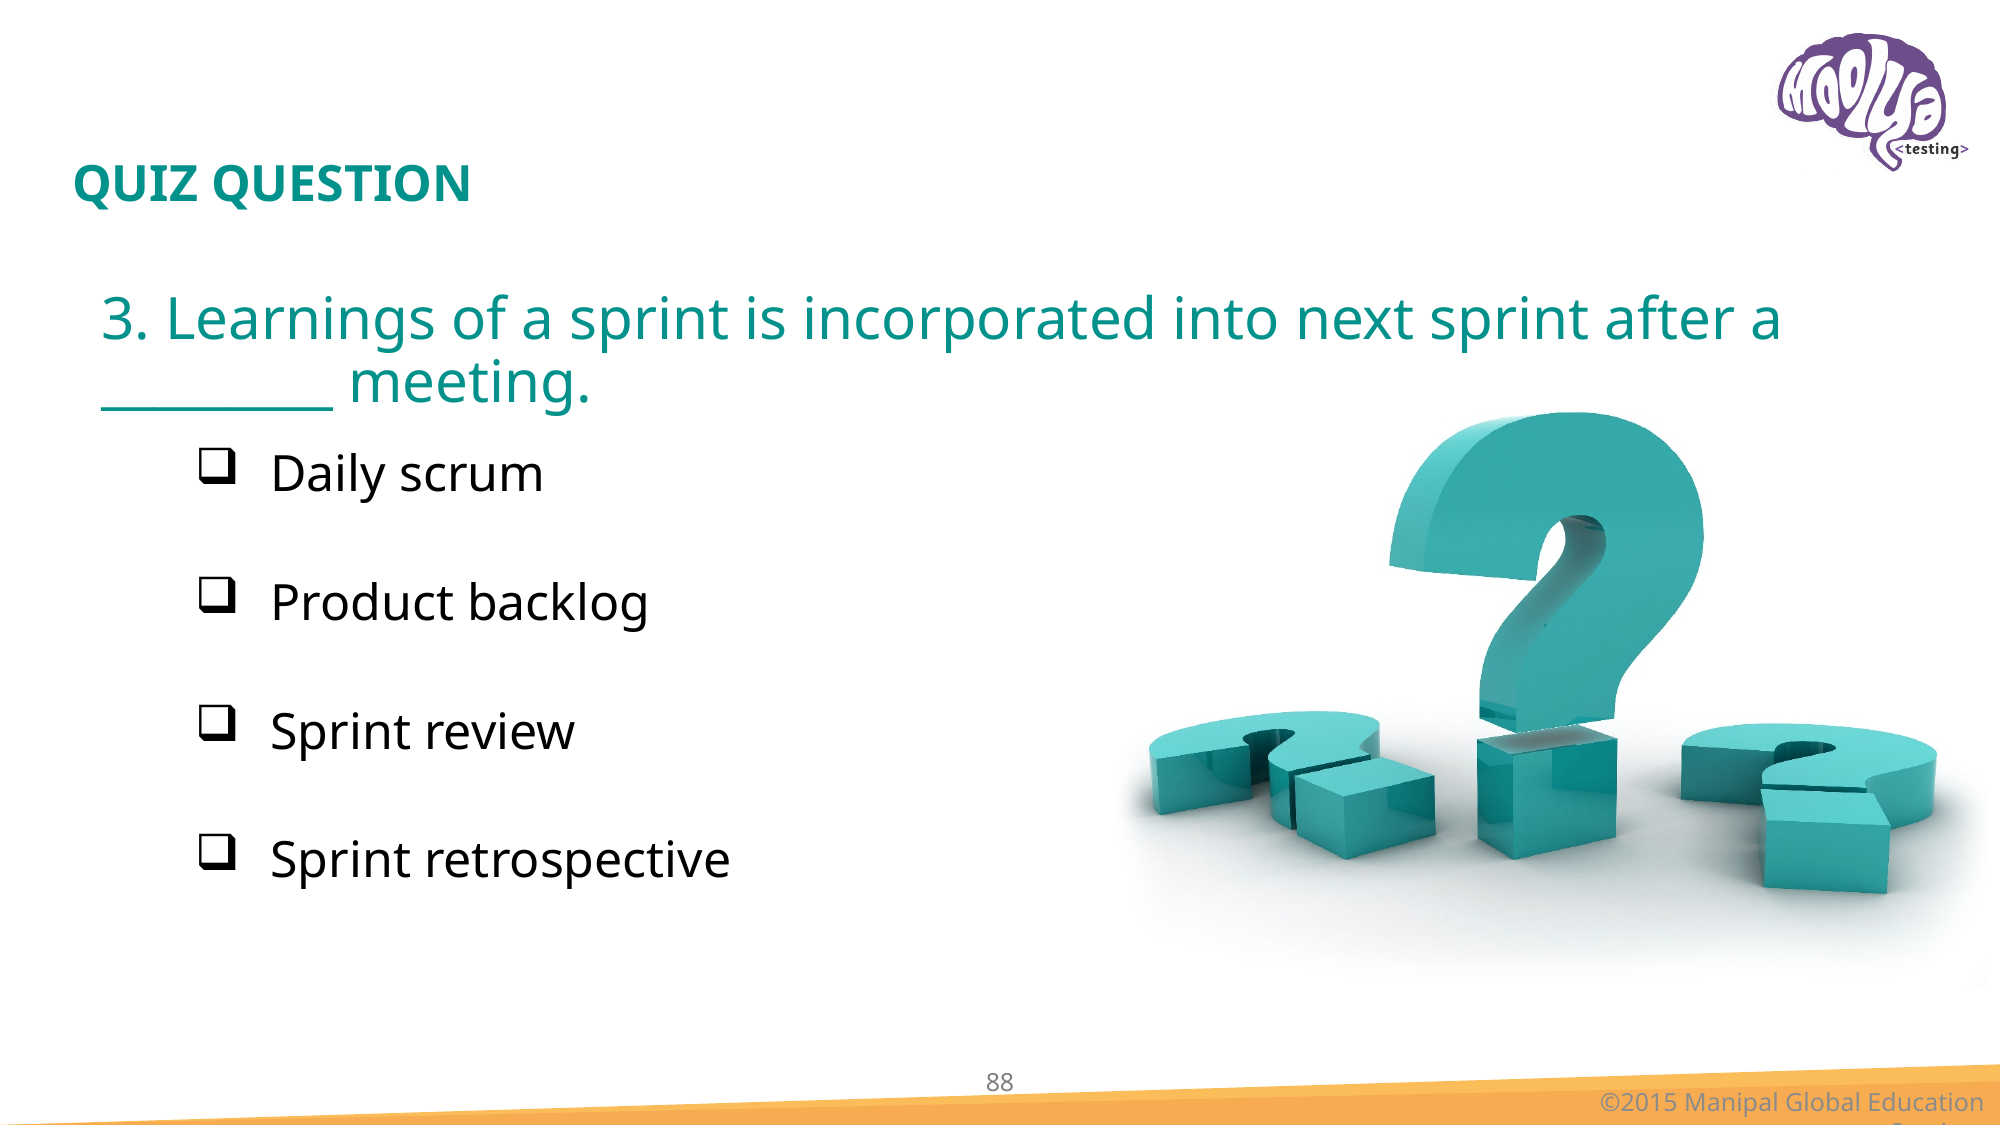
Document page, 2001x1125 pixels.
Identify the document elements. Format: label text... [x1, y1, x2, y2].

picture [1732, 0, 2001, 235]
picture [1107, 346, 1988, 988]
list 3. Learnings of a sprint is incorporated into next sprint after a _________ meeting. [86, 282, 1854, 418]
title QUIZ QUESTION [57, 151, 1377, 212]
list Daily scrum Product backlog Sprint review Sprint retrospective [180, 441, 1144, 1070]
